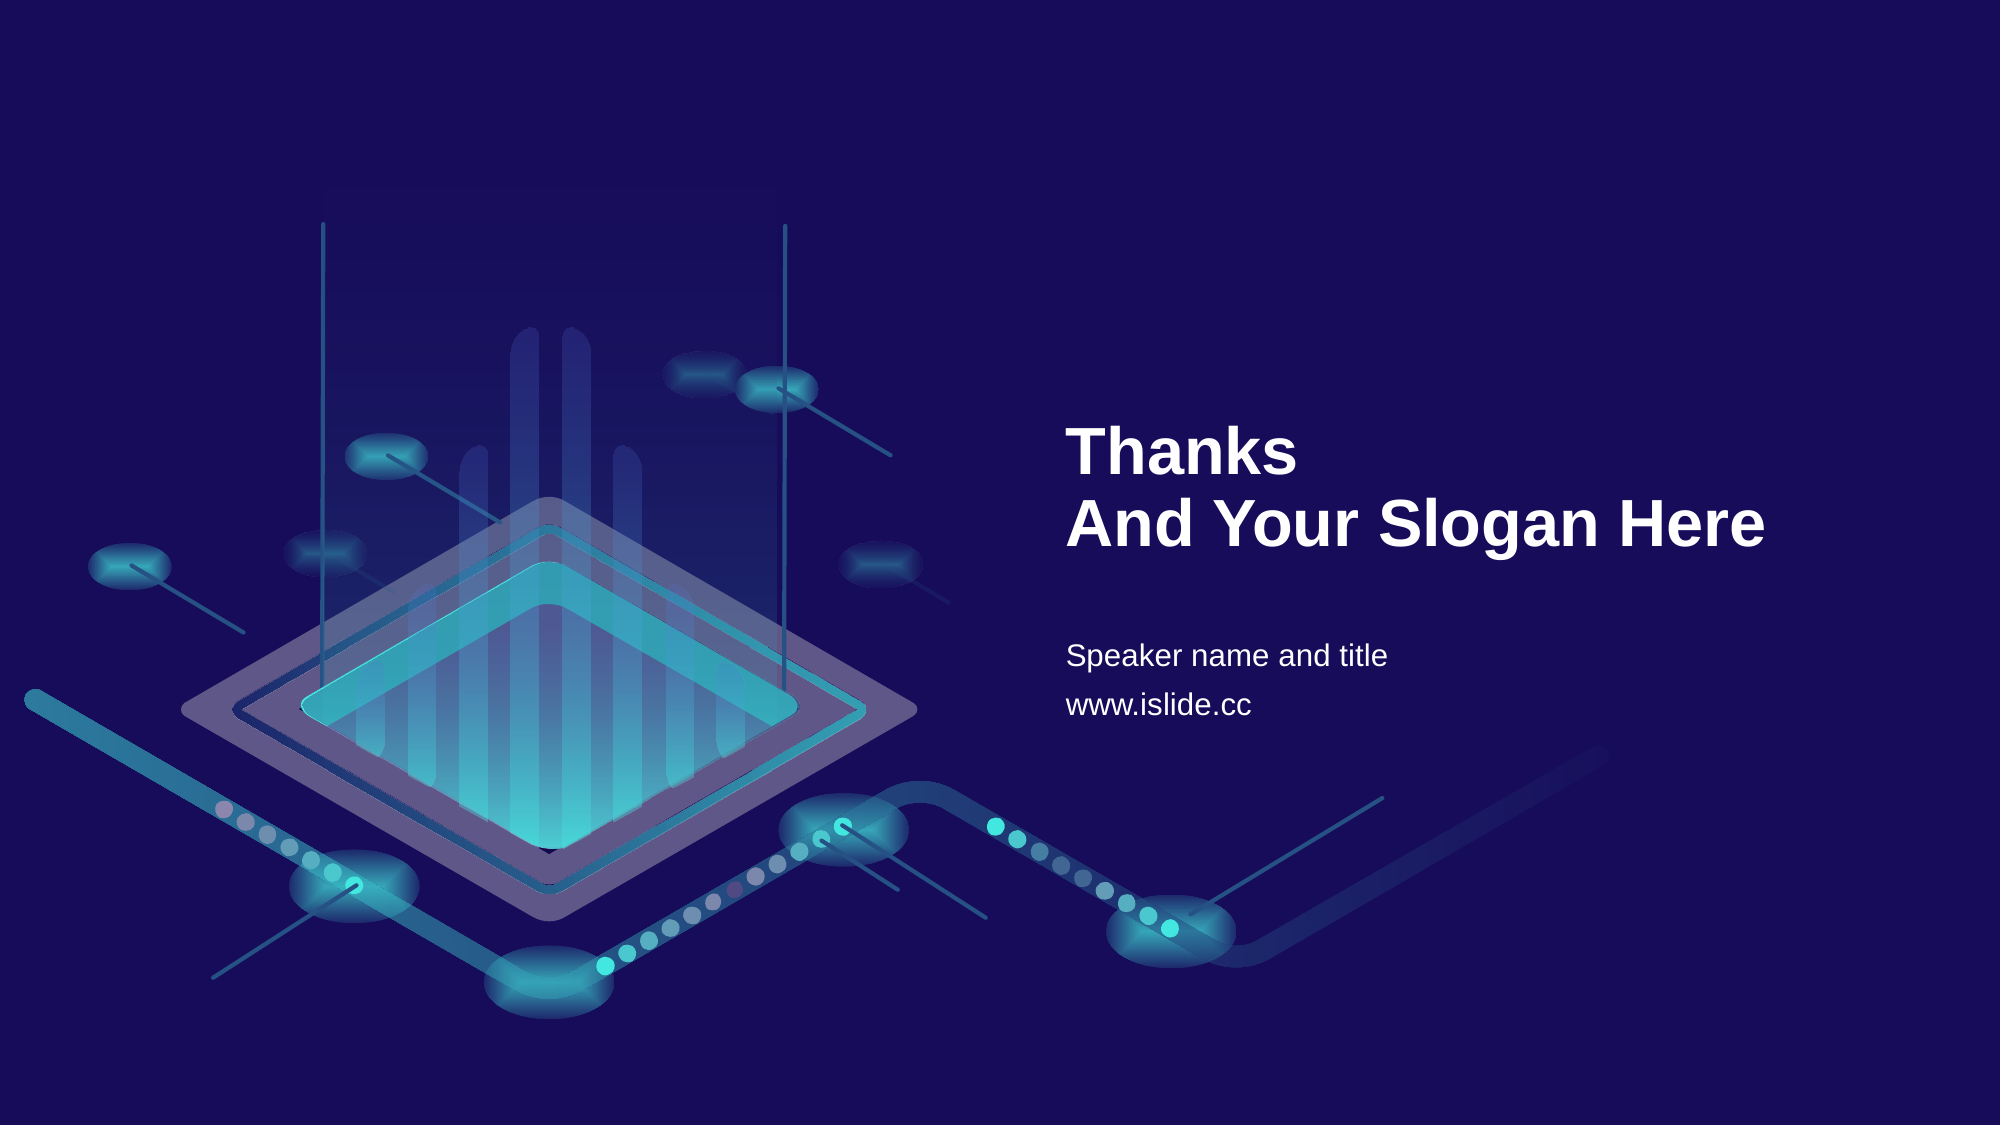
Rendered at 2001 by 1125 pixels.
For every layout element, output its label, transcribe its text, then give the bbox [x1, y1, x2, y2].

list Speaker name and title [1050, 632, 1885, 682]
title Thanks And Your Slogan Here [1050, 302, 1885, 569]
list www.islide.cc [1050, 682, 1885, 733]
